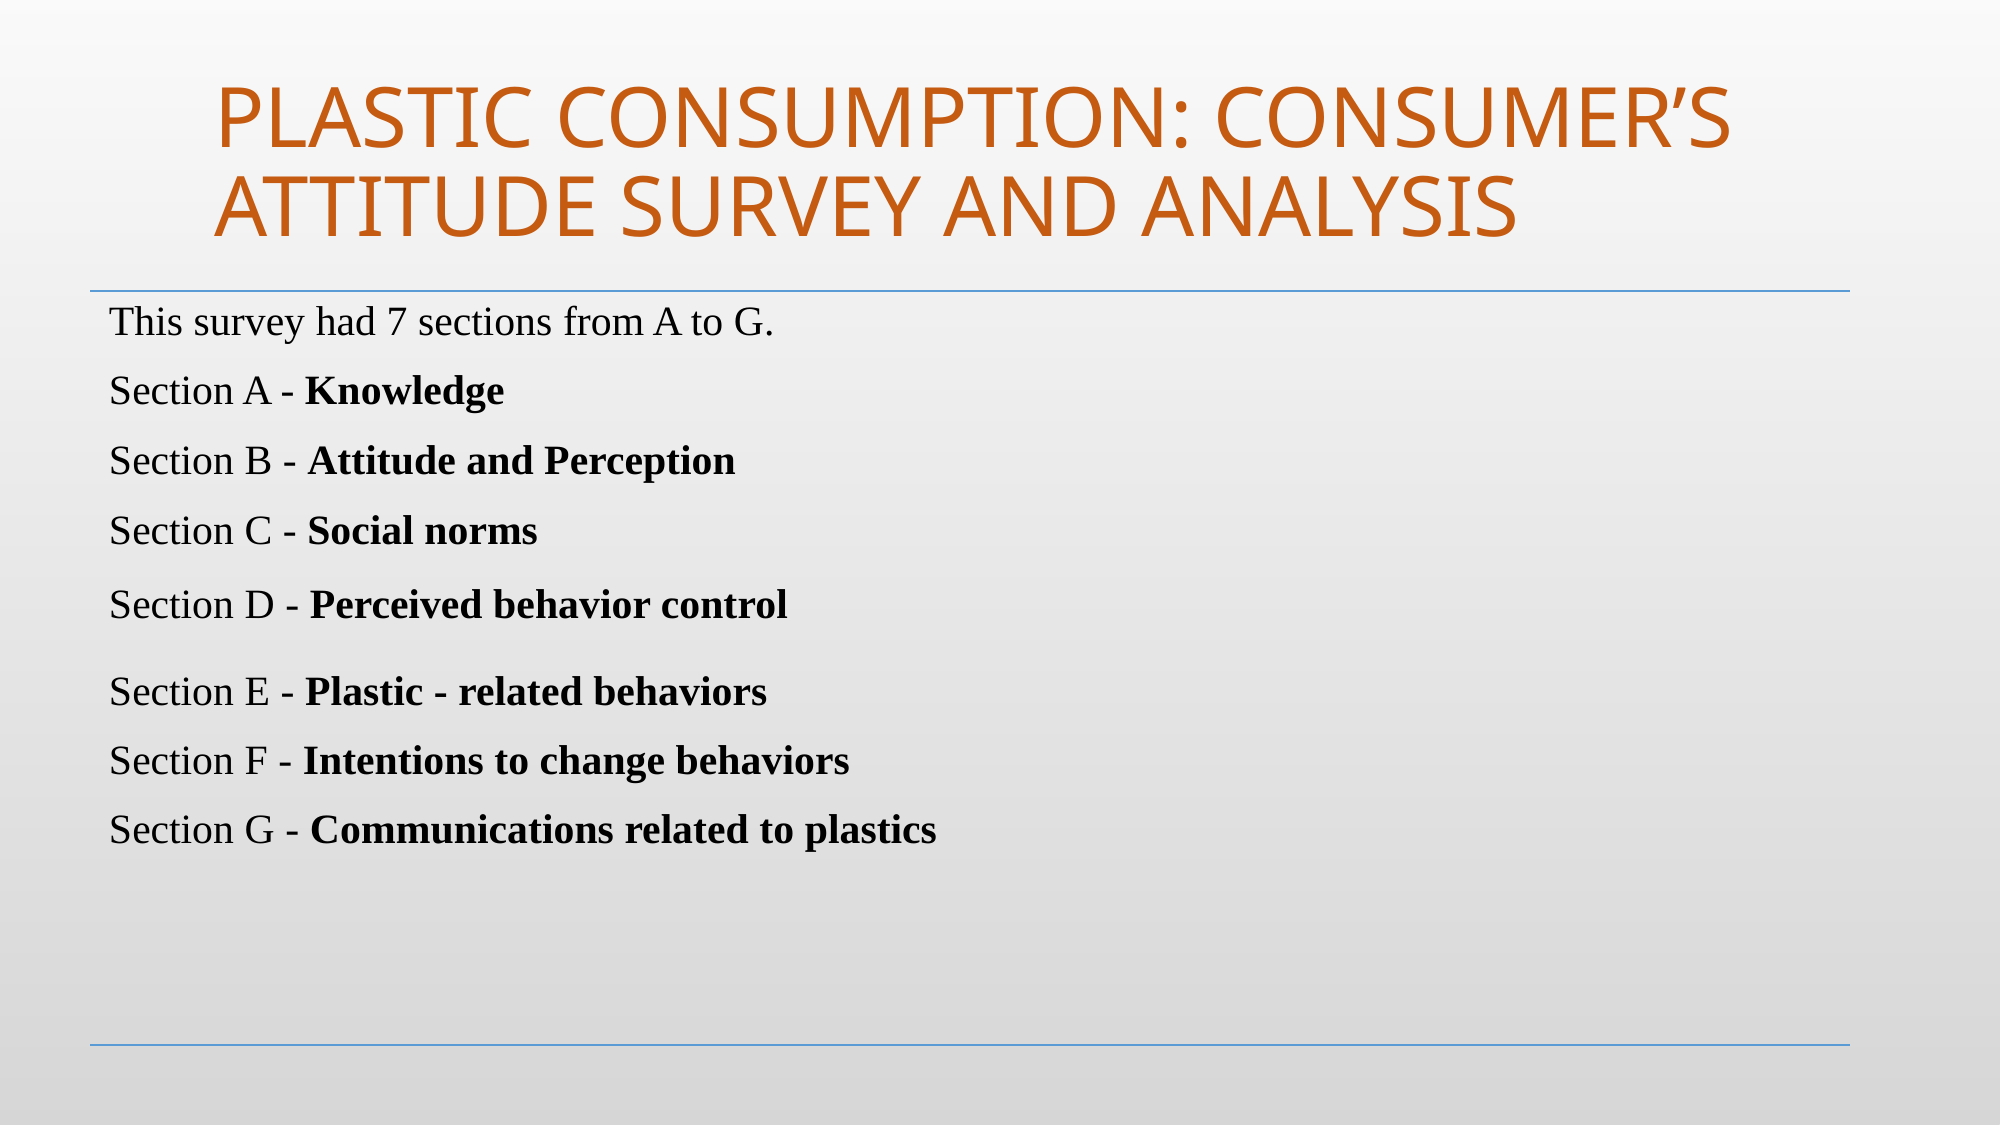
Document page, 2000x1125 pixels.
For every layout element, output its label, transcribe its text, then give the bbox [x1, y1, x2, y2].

table_header This survey had 7 sections from A to G. Section A - Knowledge Section B - Attitude and Perception Section C - Social norms Section D - Perceived behavior control Section E - Plastic - related behaviors Section F - Intentions to change behaviors Section G - Communications related to plastics [90, 292, 1850, 1044]
title Plastic consumption: Consumer’s attitude Survey AND ANAlysis [199, 45, 1800, 263]
